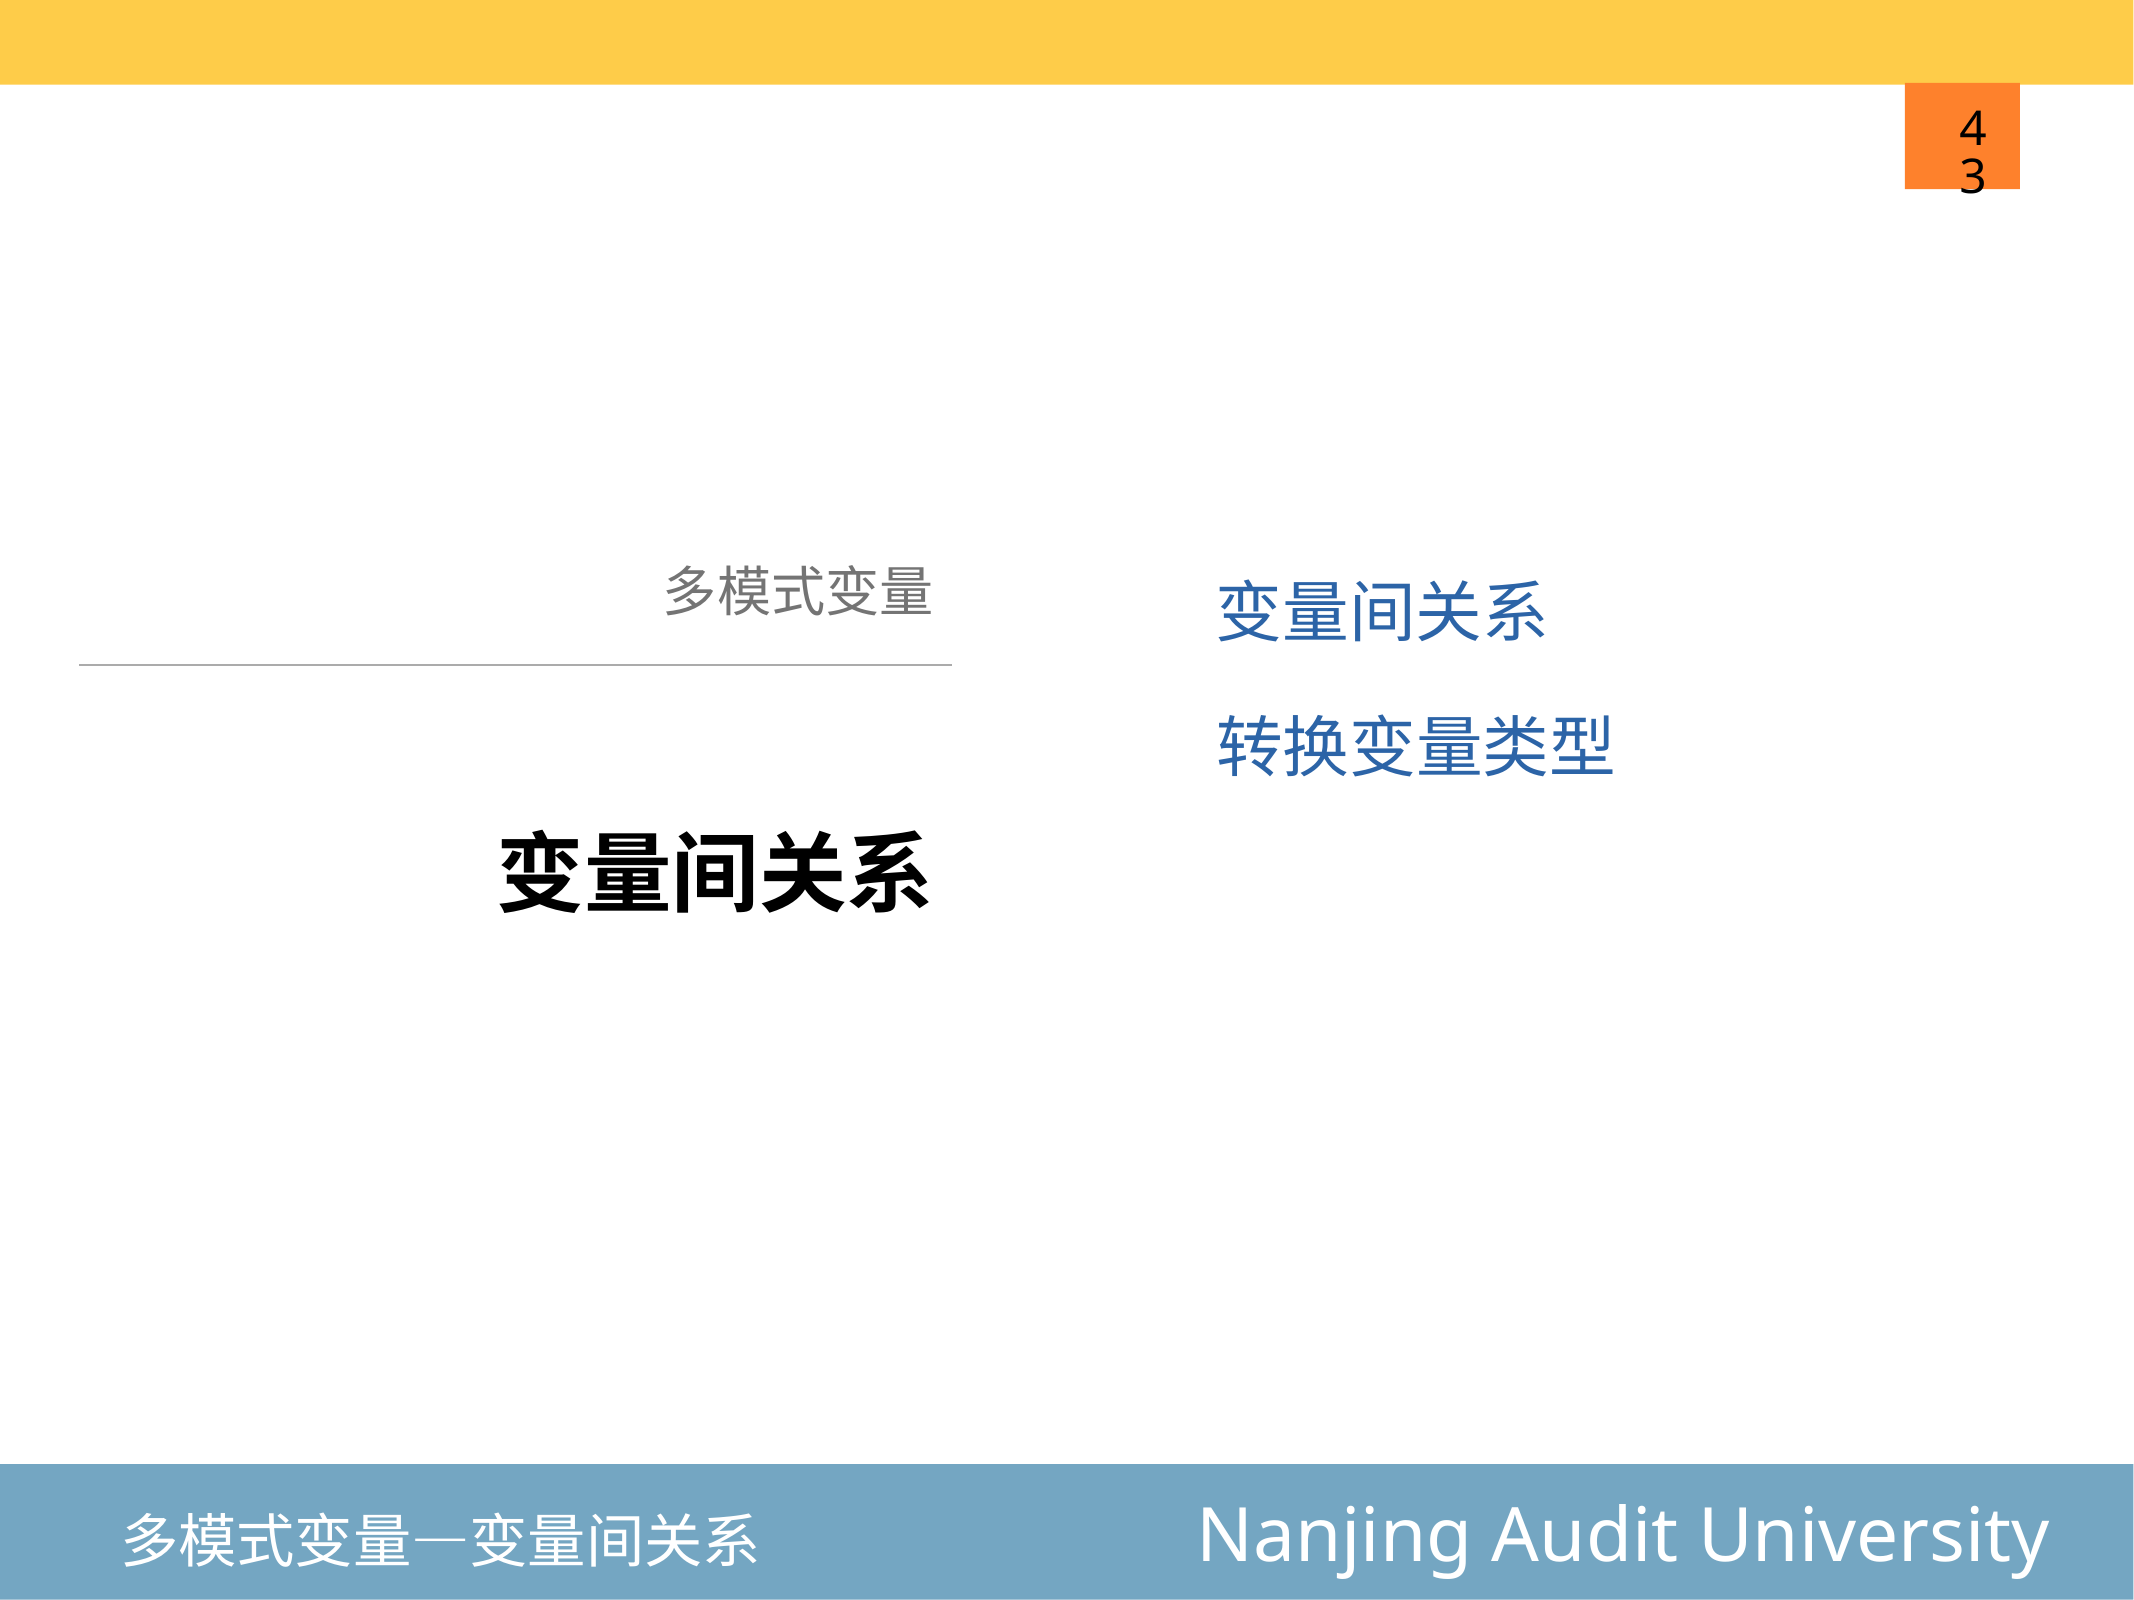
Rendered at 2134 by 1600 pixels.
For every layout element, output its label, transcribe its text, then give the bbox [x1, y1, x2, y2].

slide_number 43 [1950, 96, 1997, 172]
text_box 2020 [1967, 172, 1983, 190]
title 变量间关系 [19, 703, 943, 1039]
list 多模式变量 [372, 521, 943, 659]
text_box 变量间关系 [1207, 561, 1559, 659]
text_box 转换变量类型 [1207, 696, 1626, 793]
text_box 多模式变量—变量间关系 [111, 1474, 1129, 1583]
